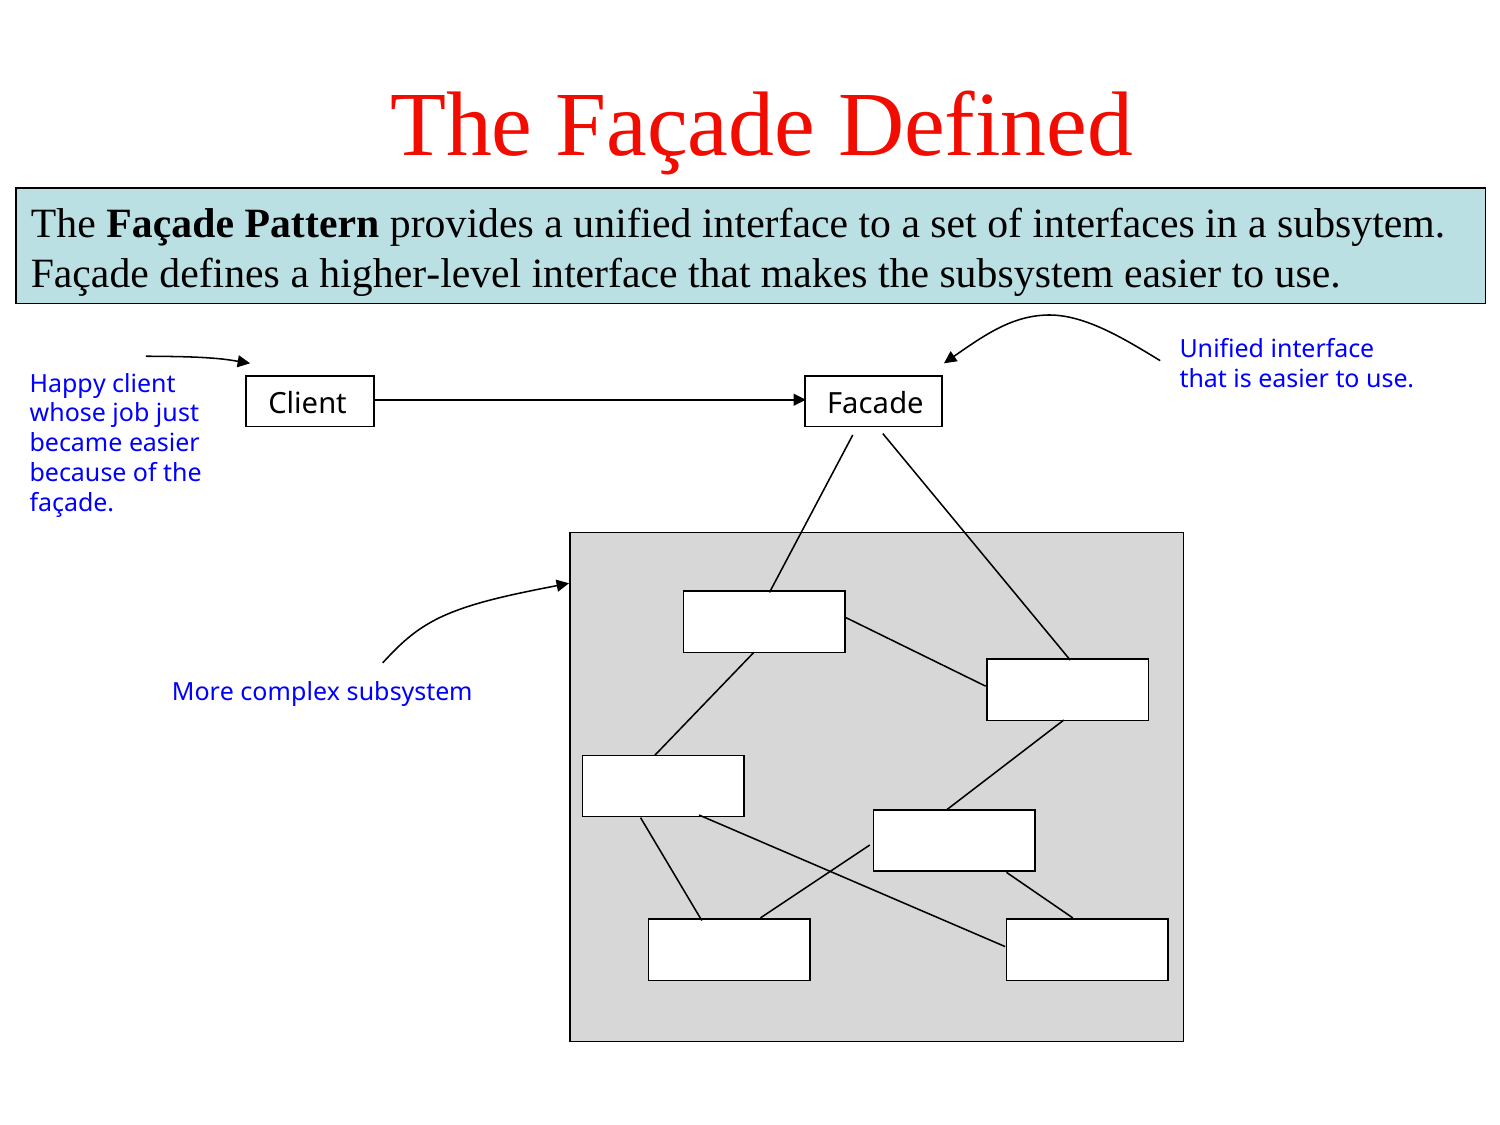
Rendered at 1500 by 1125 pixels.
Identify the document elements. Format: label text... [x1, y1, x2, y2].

text_box [145, 355, 250, 368]
text_box [382, 579, 569, 663]
text_box Unified interface that is easier to use. [1164, 324, 1441, 400]
text_box [374, 393, 806, 407]
title The Façade Defined [50, 24, 1475, 188]
text_box [244, 372, 402, 423]
text_box More complex subsystem [156, 668, 506, 714]
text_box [570, 532, 1184, 1042]
text_box Client [246, 376, 374, 427]
text_box The Façade Pattern provides a unified interface to a set of interfaces in a subsytem. Façade defines a higher-level interface that makes the subsystem easier to use. [16, 188, 1486, 304]
text_box Facade [804, 376, 942, 427]
text_box Happy client whose job just became easier because of the façade. [14, 359, 219, 525]
text_box [943, 314, 1161, 364]
